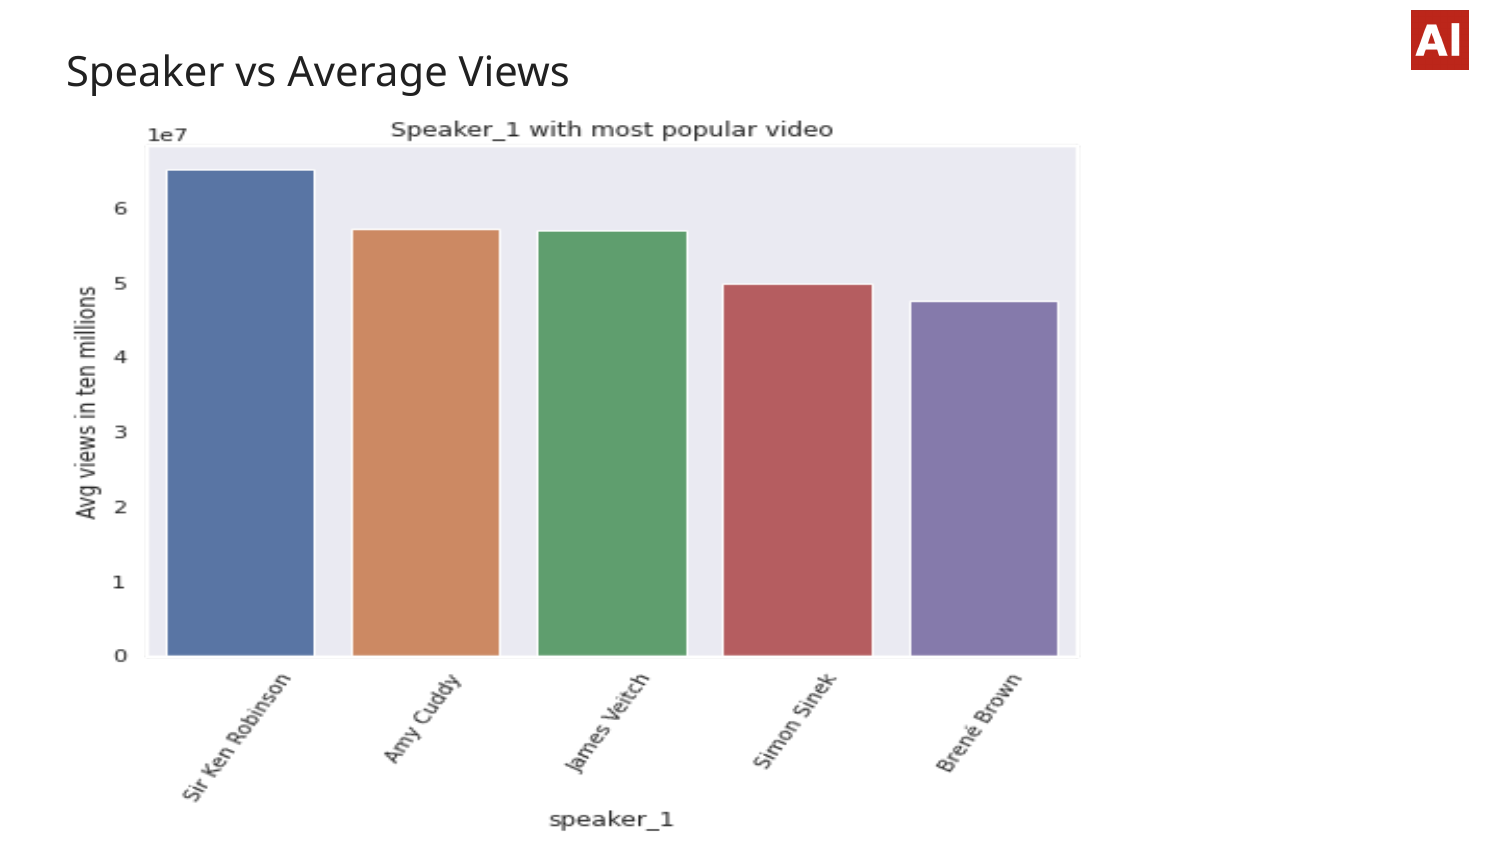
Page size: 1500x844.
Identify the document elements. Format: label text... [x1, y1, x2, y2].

title Speaker vs Average Views [51, 33, 1449, 111]
picture [1411, 10, 1469, 70]
picture [61, 109, 1091, 842]
